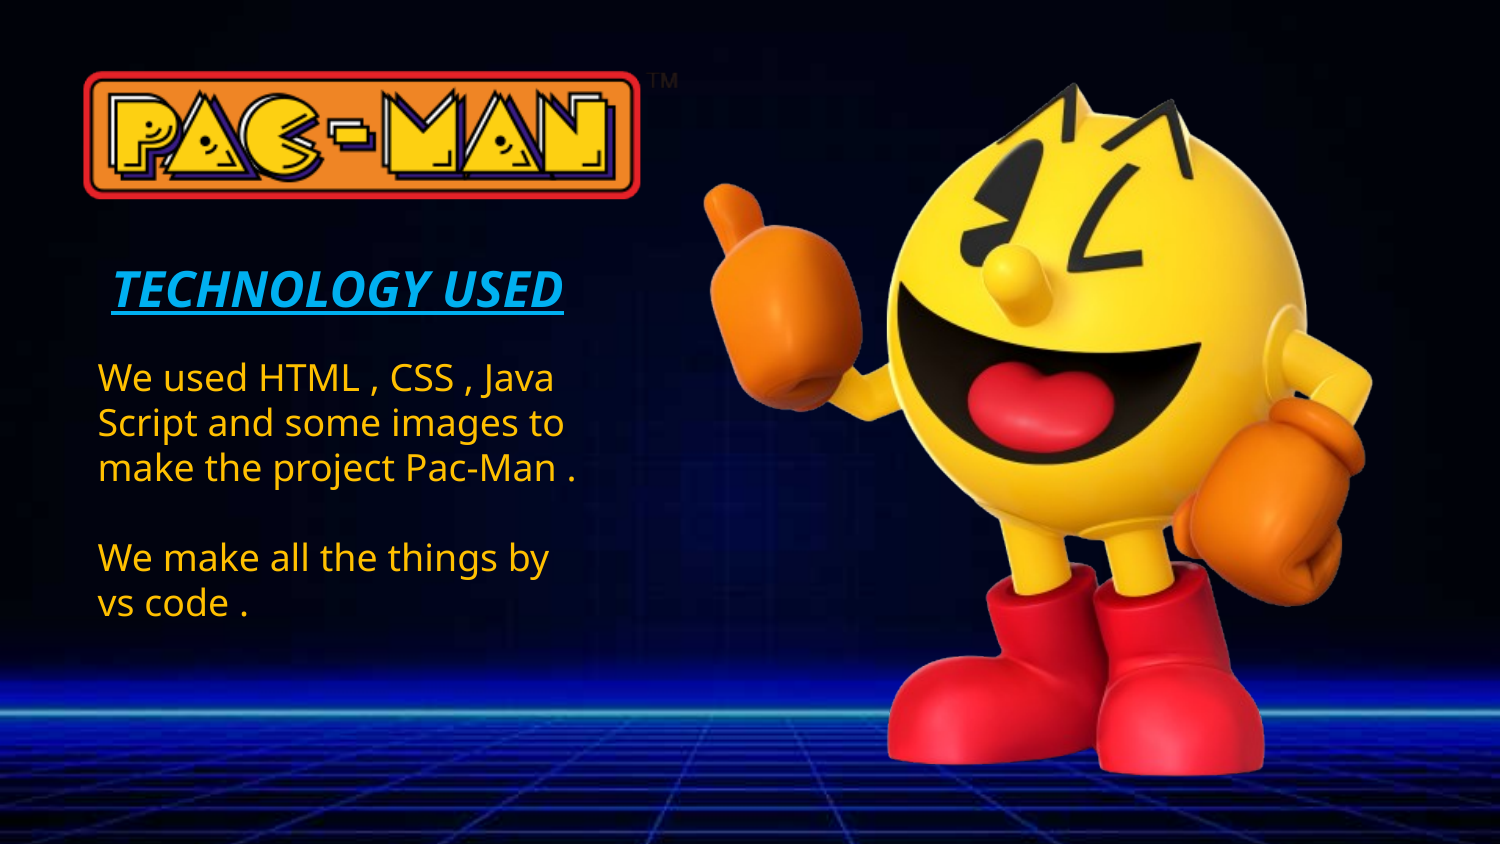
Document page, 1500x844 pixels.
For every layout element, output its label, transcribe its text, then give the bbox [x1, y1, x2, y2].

text_box TECHNOLOGY USED [56, 250, 619, 326]
text_box We used HTML , CSS , Java Script and some images to make the project Pac-Man . We make all the things by vs code . [82, 346, 592, 632]
picture [0, 0, 1500, 844]
